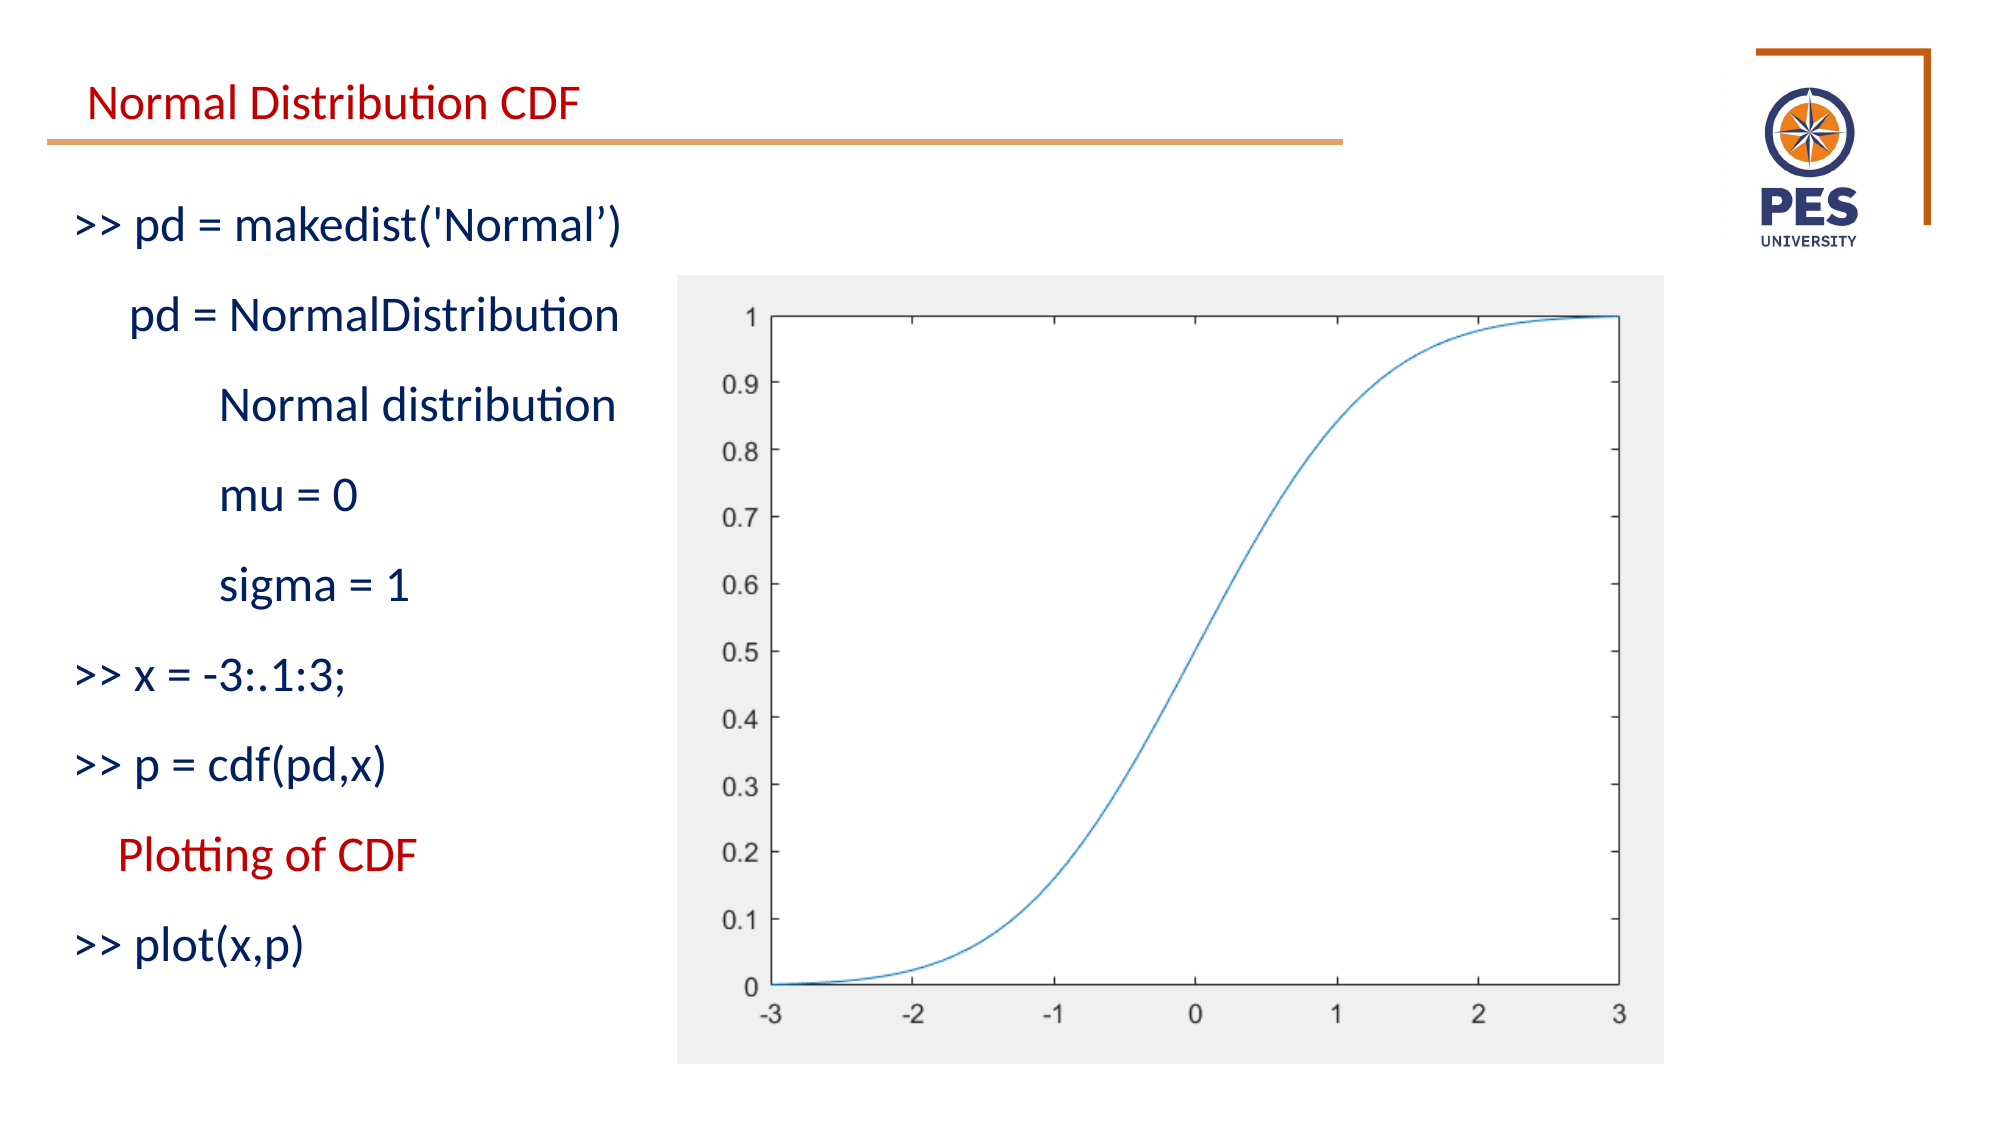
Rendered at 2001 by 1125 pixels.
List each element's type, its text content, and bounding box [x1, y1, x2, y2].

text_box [1755, 48, 1932, 226]
text_box >> pd = makedist('Normal’) pd = NormalDistribution Normal distribution mu = 0 sigma = 1 >> x = -3:.1:3; >> p = cdf(pd,x) Plotting of CDF >> plot(x,p) [57, 154, 1718, 979]
picture [677, 275, 1664, 1064]
text_box Normal Distribution CDF [72, 61, 597, 137]
picture [1691, 69, 1928, 250]
